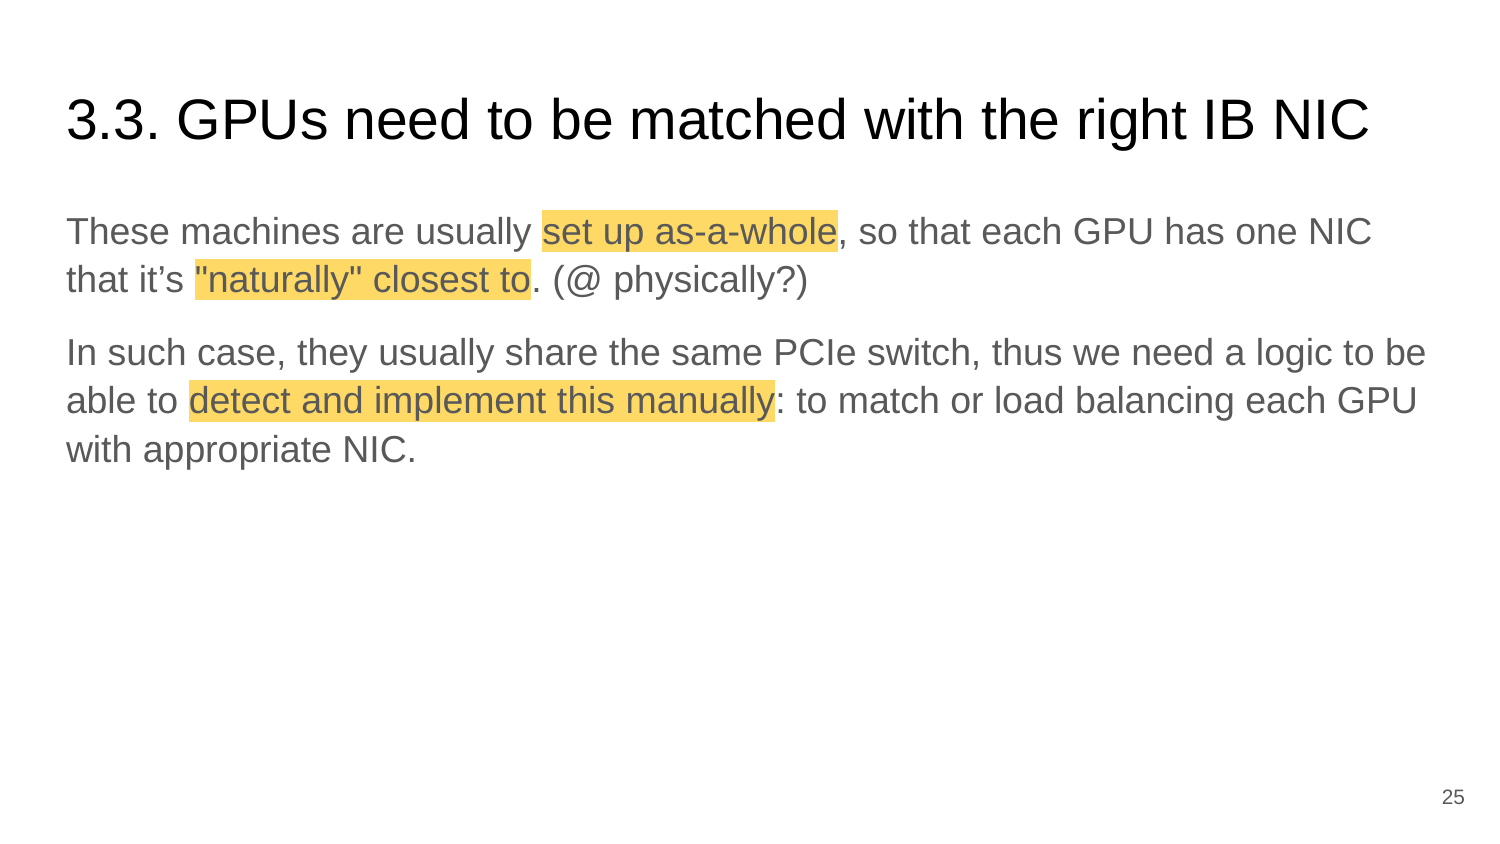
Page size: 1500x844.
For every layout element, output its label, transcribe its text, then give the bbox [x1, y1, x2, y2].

title 3.3. GPUs need to be matched with the right IB NIC [51, 72, 1449, 167]
slide_number ‹#› [1389, 764, 1480, 830]
list These machines are usually set up as-a-whole, so that each GPU has one NIC that it’s "naturally" closest to. (@ physically?) In such case, they usually share the same PCIe switch, thus we need a logic to be able to detect and implement this manually: to match or load balancing each GPU with appropriate NIC. [51, 189, 1449, 750]
